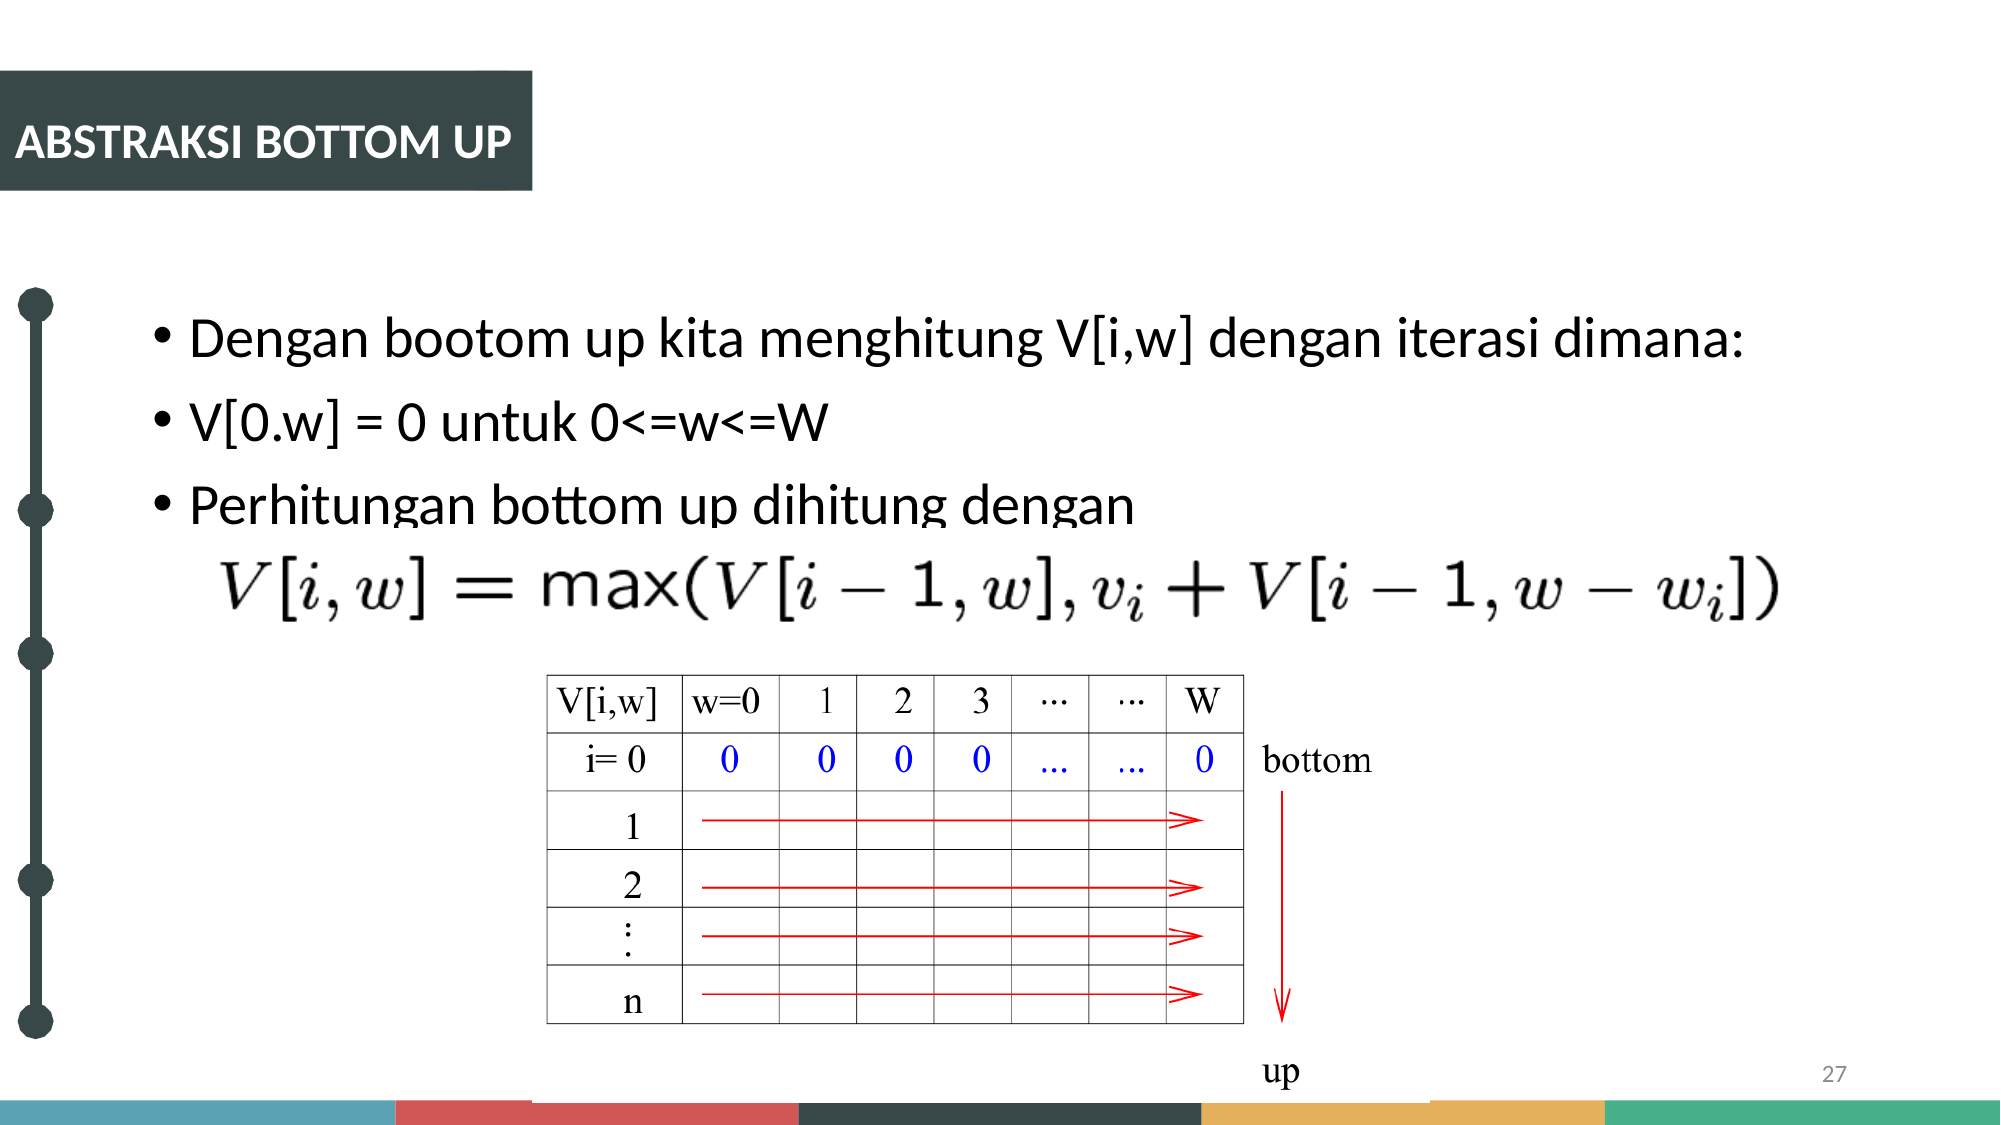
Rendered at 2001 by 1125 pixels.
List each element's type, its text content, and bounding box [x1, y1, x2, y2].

text_box [0, 70, 533, 101]
picture [197, 528, 1811, 1103]
list Dengan bootom up kita menghitung V[i,w] dengan iterasi dimana: V[0.w] = 0 untuk 0<=w<=W Perhitungan bottom up dihitung dengan [137, 299, 1863, 1014]
text_box [1604, 1099, 2000, 1125]
text_box [0, 1099, 394, 1125]
text_box [0, 177, 533, 192]
text_box [394, 1099, 797, 1125]
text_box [35, 305, 55, 1022]
text_box [797, 1103, 1201, 1125]
text_box ABSTRAKSI BOTTOM UP [0, 101, 659, 177]
slide_number 27 [1430, 1042, 1863, 1103]
text_box [1201, 1103, 1604, 1125]
